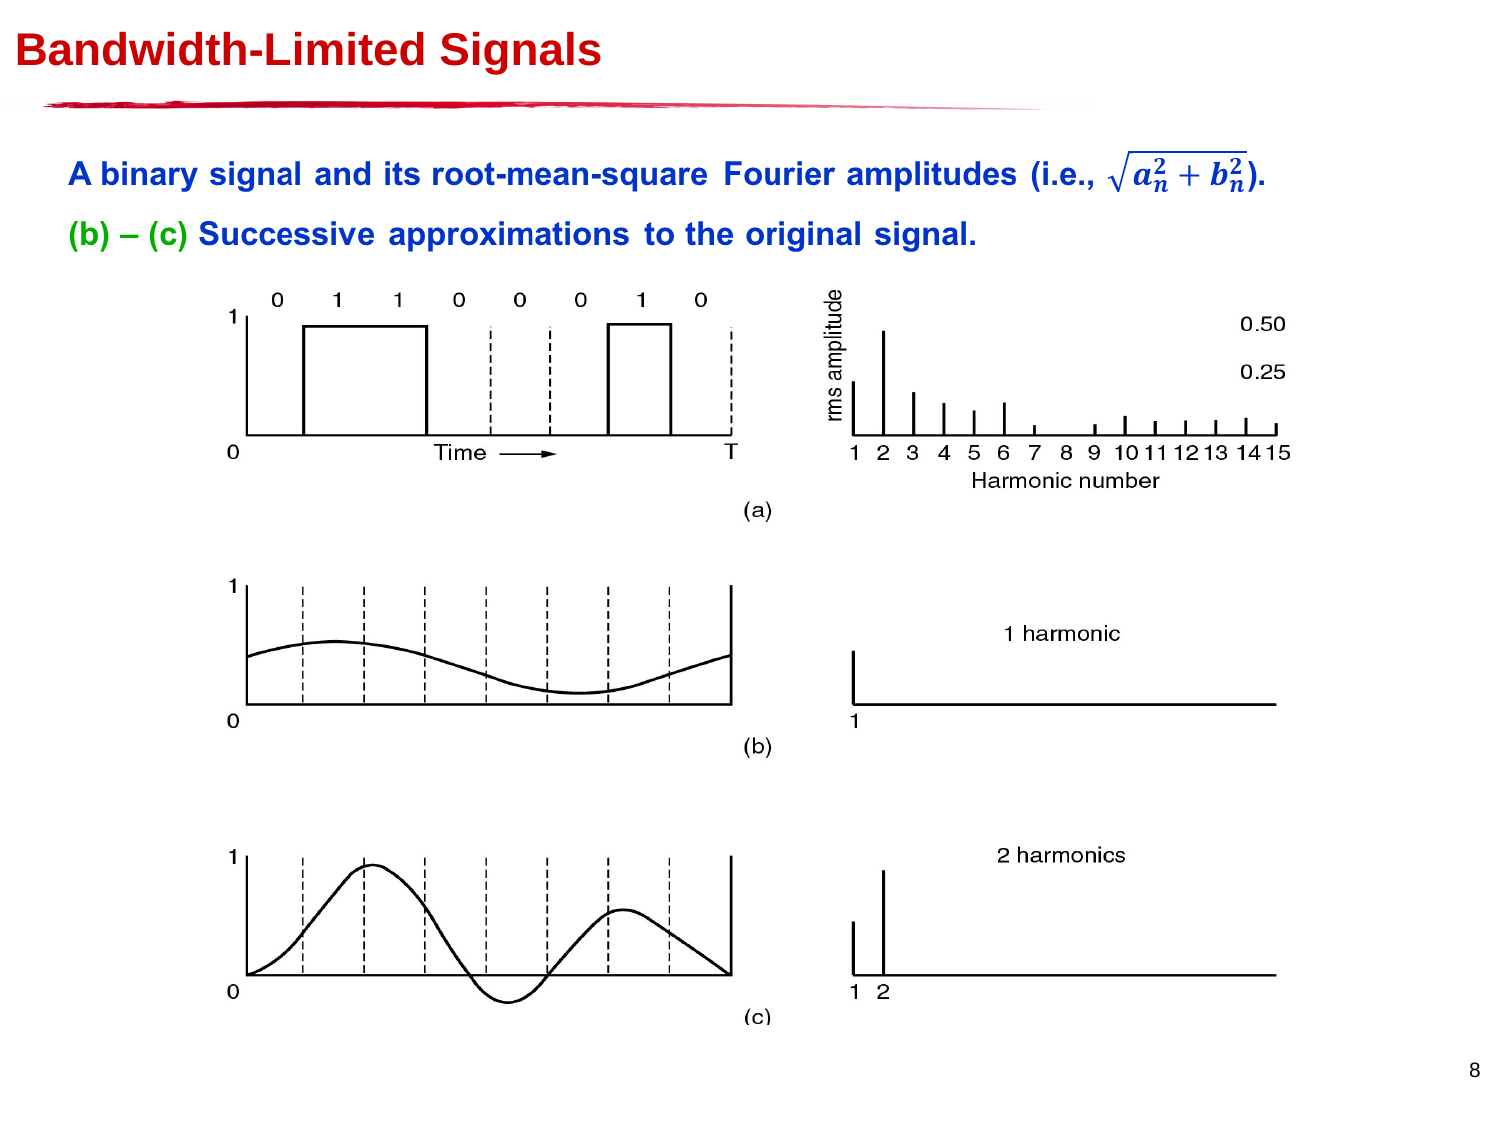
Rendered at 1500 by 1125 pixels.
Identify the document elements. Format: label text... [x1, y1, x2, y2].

picture [224, 287, 1292, 1025]
title Bandwidth-Limited Signals [0, 12, 1388, 125]
list [47, 137, 1500, 1050]
